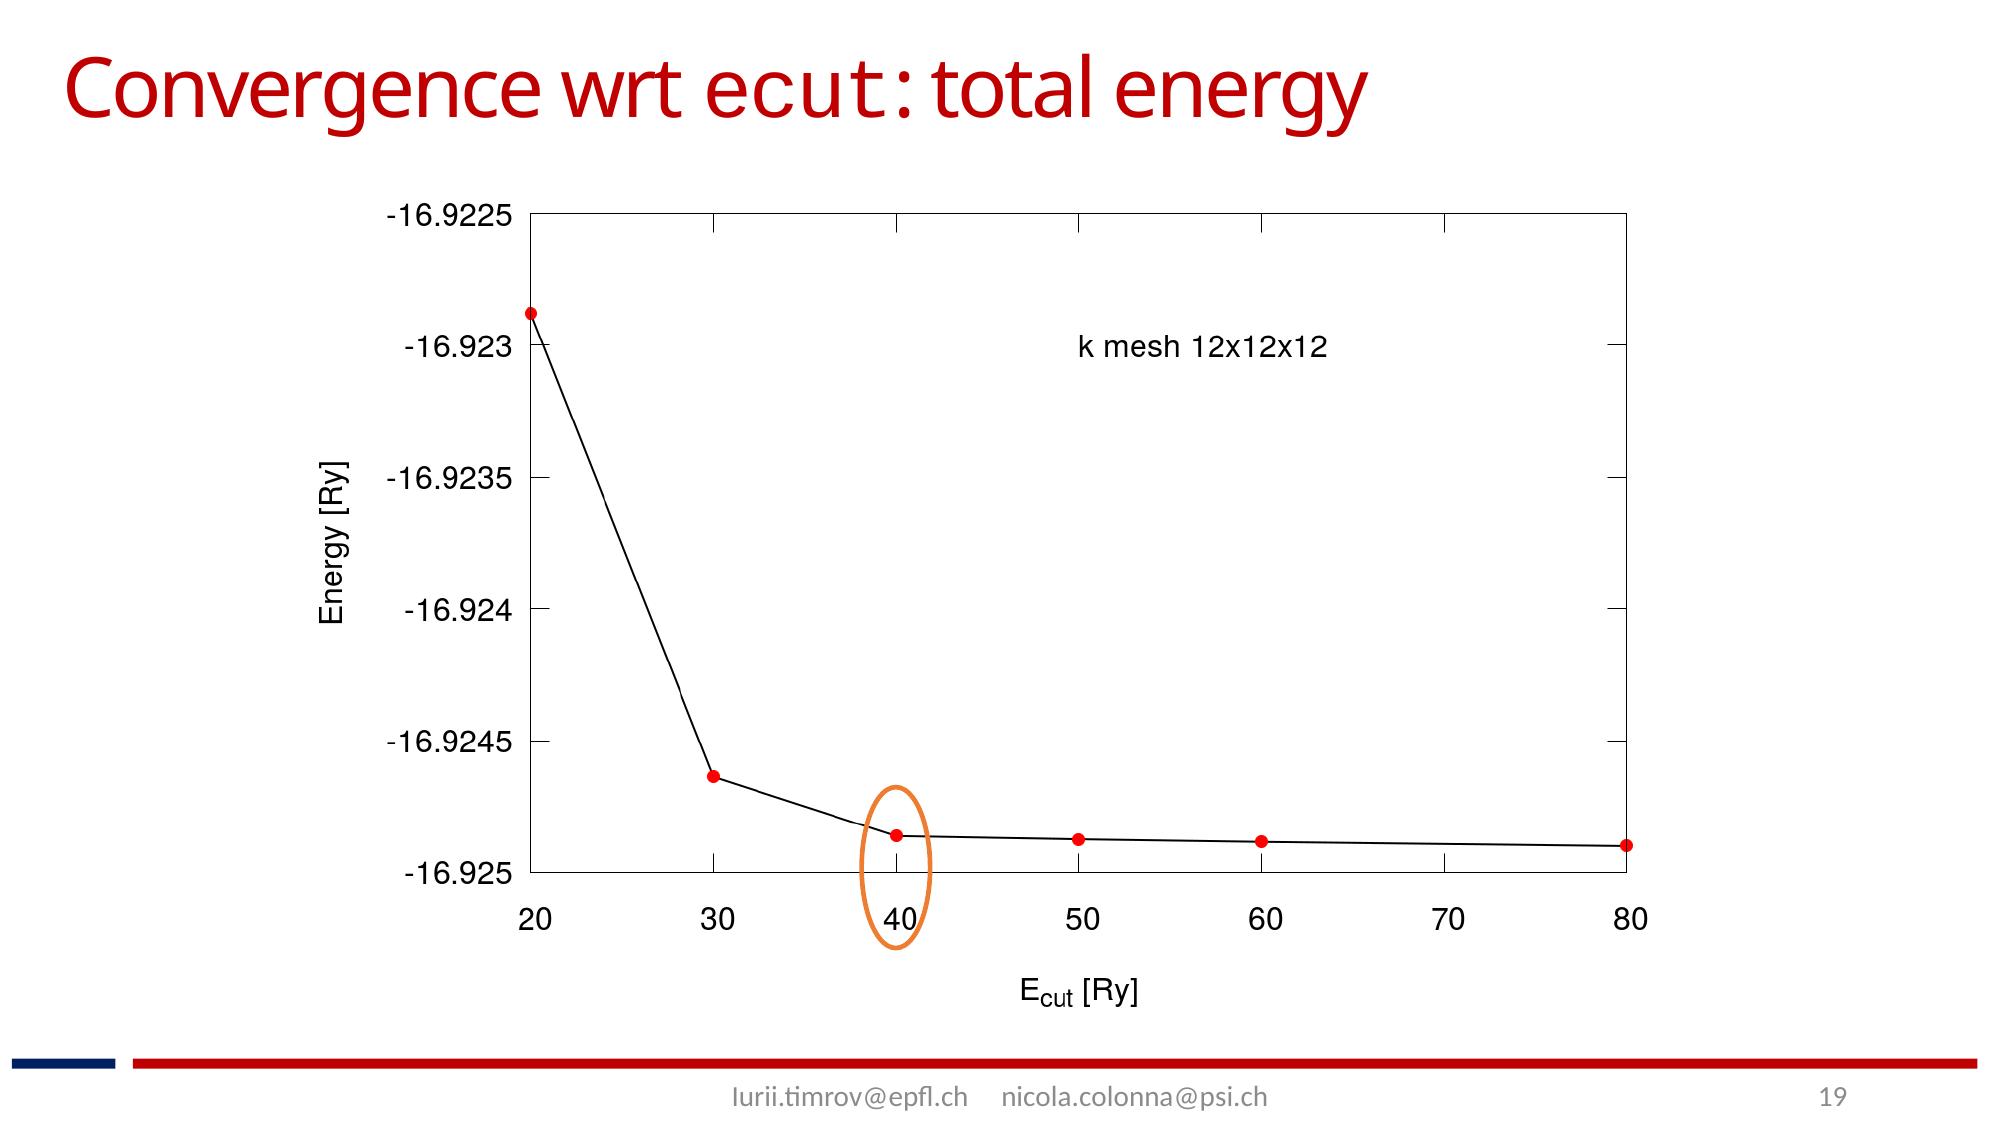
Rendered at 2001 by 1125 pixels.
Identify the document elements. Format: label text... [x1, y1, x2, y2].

text_box [1338, 1066, 1412, 1070]
text_box [1679, 1058, 1978, 1070]
text_box [132, 1058, 662, 1070]
text_box [11, 1058, 116, 1070]
footer Iurii.timrov@epfl.ch nicola.colonna@psi.ch [662, 1066, 1338, 1125]
slide_number 19 [1412, 1065, 1863, 1125]
picture [297, 177, 1679, 1066]
text_box Convergence wrt ecut: total energy [62, 1, 1993, 167]
